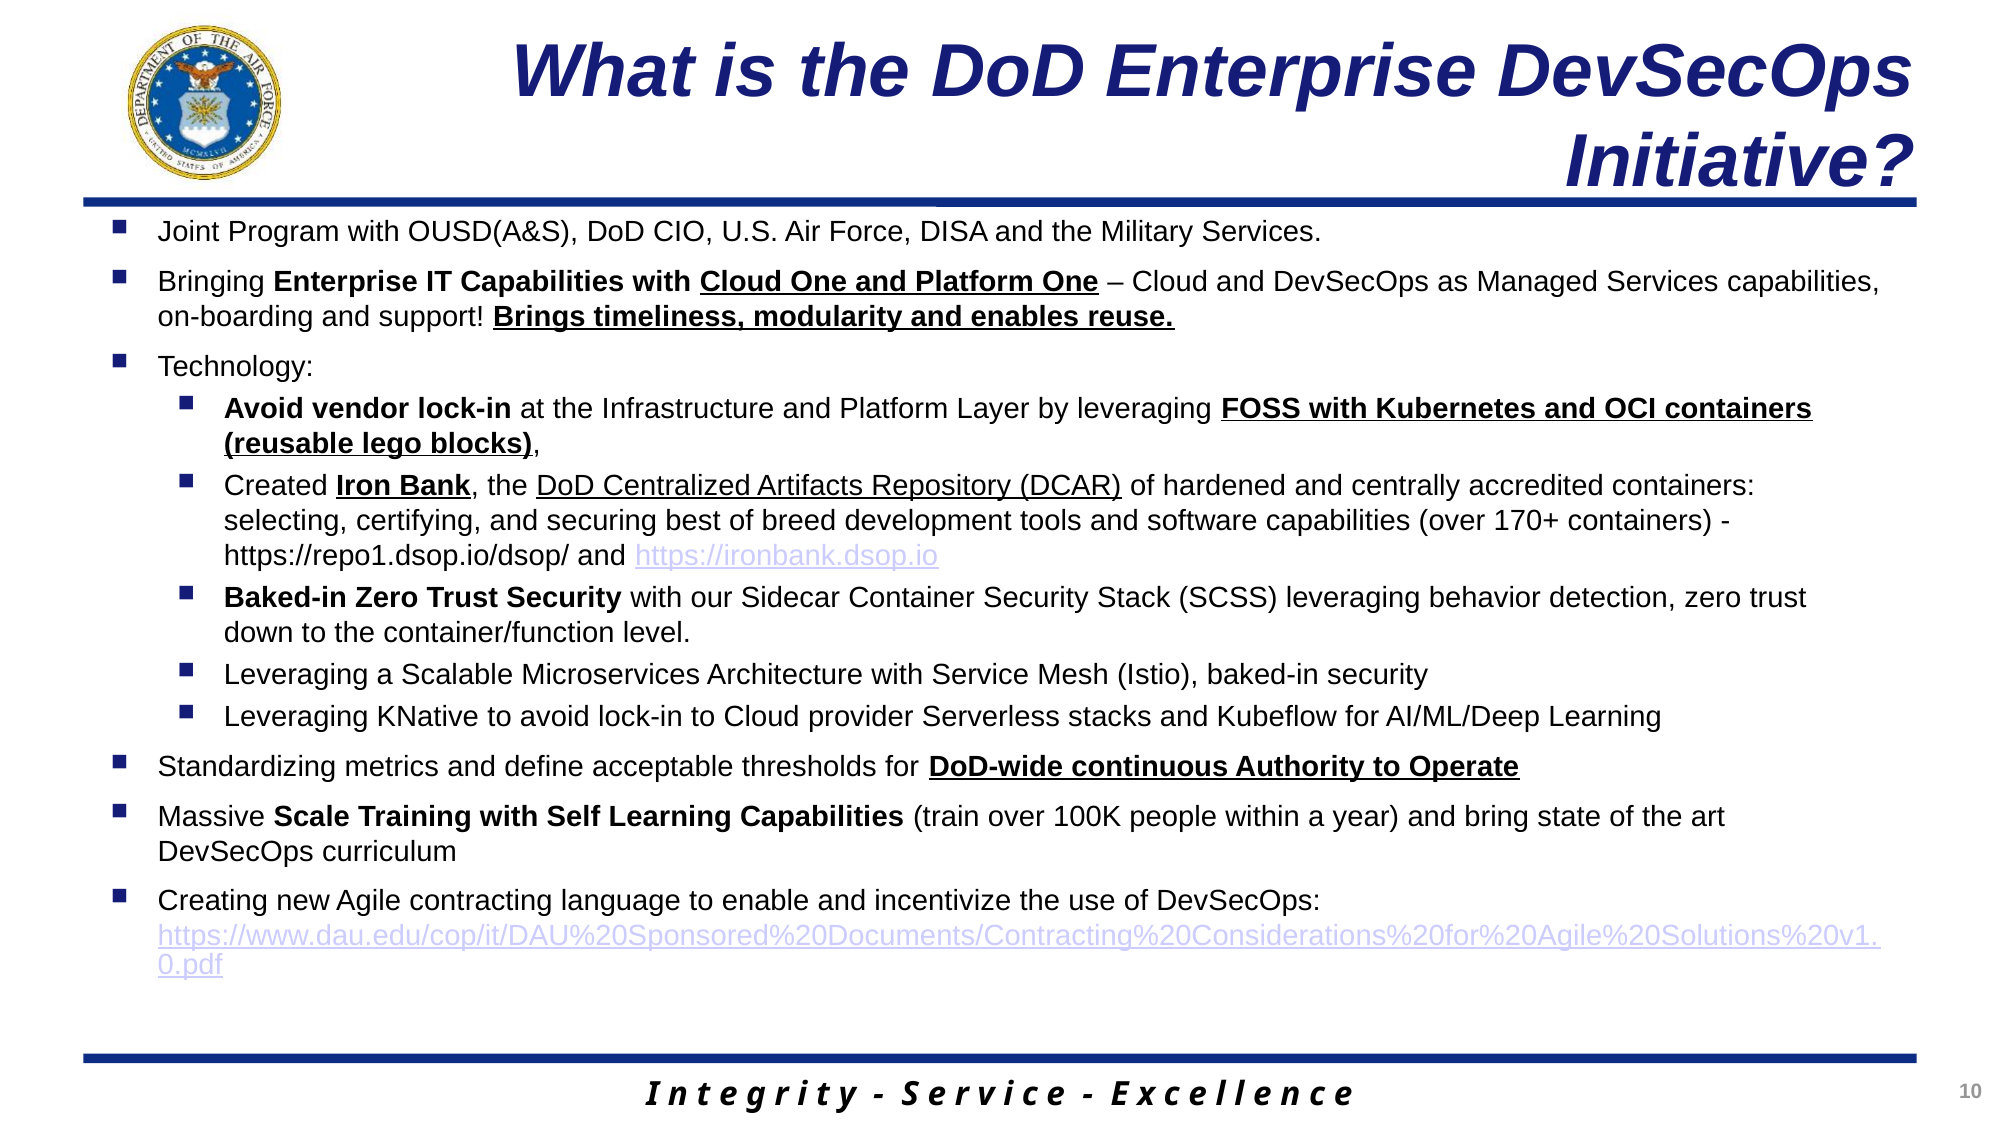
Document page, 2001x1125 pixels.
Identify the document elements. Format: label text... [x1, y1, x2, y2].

title What is the DoD Enterprise DevSecOps Initiative? [367, 17, 1931, 206]
picture [121, 14, 288, 190]
list Joint Program with OUSD(A&S), DoD CIO, U.S. Air Force, DISA and the Military Services. Bringing Enterprise IT Capabilities with Cloud One and Platform One – Cloud and DevSecOps as Managed Services capabilities, on-boarding and support! Brings timeliness, modularity and enables reuse. Technology: Avoid vendor lock-in at the Infrastructure and Platform Layer by leveraging FOSS with Kubernetes and OCI containers (reusable lego blocks), Created Iron Bank, the DoD Centralized Artifacts Repository (DCAR) of hardened and centrally accredited containers: selecting, certifying, and securing best of breed development tools and software capabilities (over 170+ containers) - https://repo1.dsop.io/dsop/ and https://ironbank.dsop.io Baked-in Zero Trust Security with our Sidecar Container Security Stack (SCSS) leveraging behavior detection, zero trust down to the container/function level. Leveraging a Scalable Microservices Architecture with Service Mesh (Istio), baked-in security Leveraging KNative to avoid lock-in to Cloud provider Serverless stacks and Kubeflow for AI/ML/Deep Learning Standardizing metrics and define acceptable thresholds for DoD-wide continuous Authority to Operate Massive Scale Training with Self Learning Capabilities (train over 100K people within a year) and bring state of the art DevSecOps curriculum Creating new Agile contracting language to enable and incentivize the use of DevSecOps: https://www.dau.edu/cop/it/DAU%20Sponsored%20Documents/Contracting%20Considerations%20for%20Agile%20Solutions%20v1.0.pdf [95, 205, 1902, 984]
slide_number 10 [1746, 1070, 1998, 1121]
